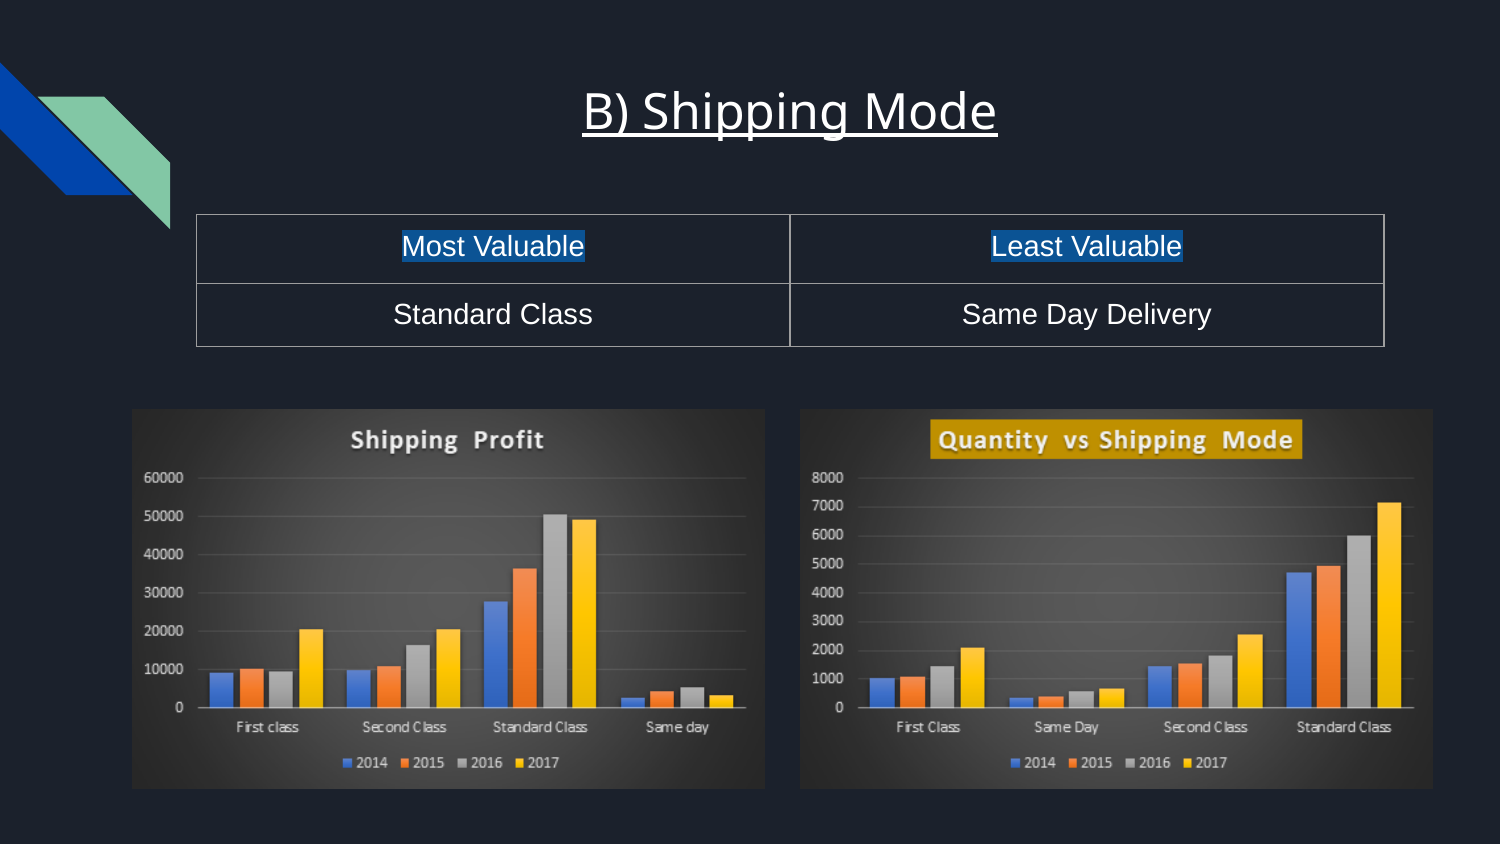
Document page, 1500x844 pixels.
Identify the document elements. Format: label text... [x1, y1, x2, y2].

picture [131, 408, 766, 790]
table_header Most Valuable [197, 215, 789, 283]
table_header Least Valuable [791, 215, 1383, 283]
picture [799, 408, 1434, 790]
table_cell Same Day Delivery [791, 284, 1383, 346]
table_cell Standard Class [197, 284, 789, 346]
title B) Shipping Mode [212, 64, 1368, 214]
